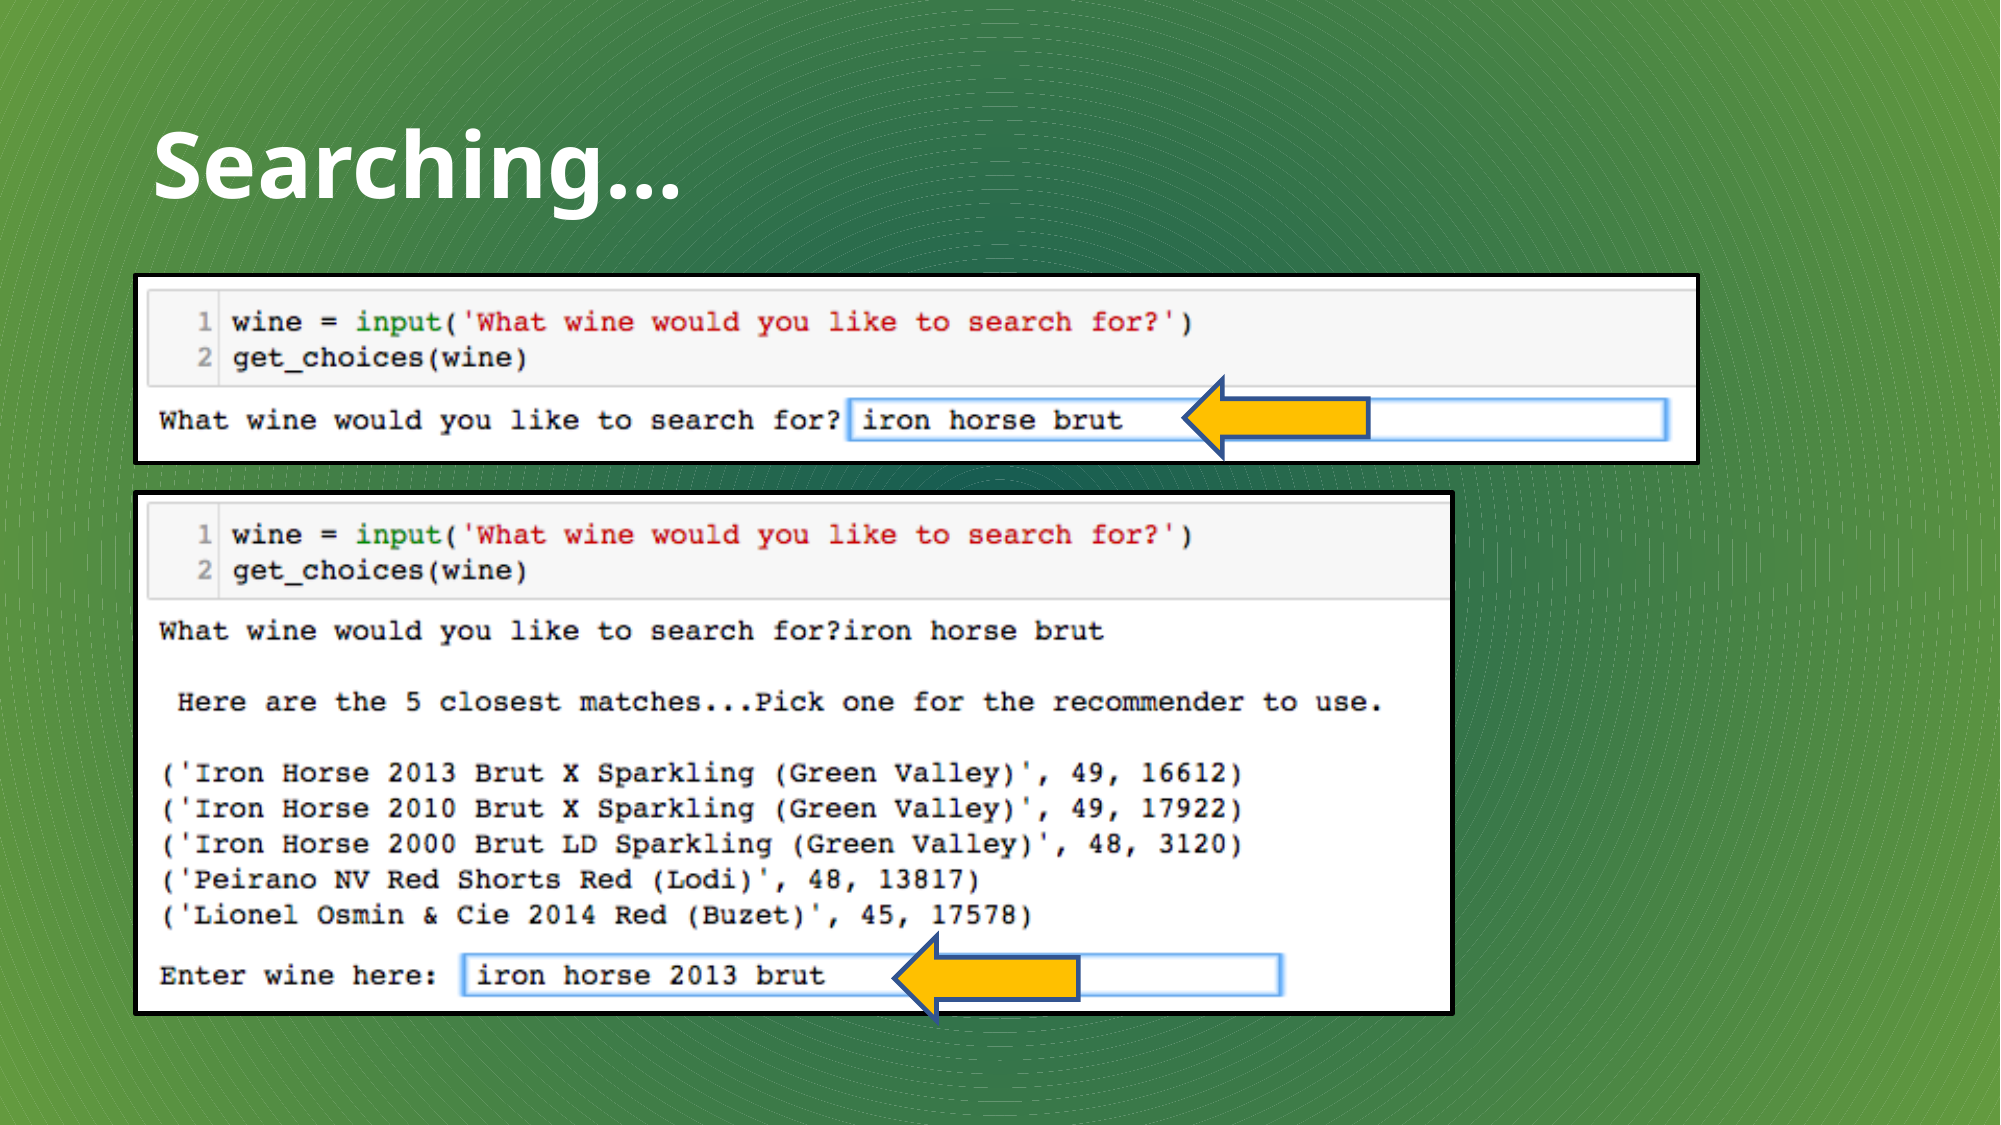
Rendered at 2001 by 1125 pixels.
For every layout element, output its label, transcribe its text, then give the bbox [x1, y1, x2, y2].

title Searching… [137, 59, 1863, 278]
picture [137, 494, 1450, 1012]
text_box [926, 1012, 938, 1024]
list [137, 277, 1696, 461]
